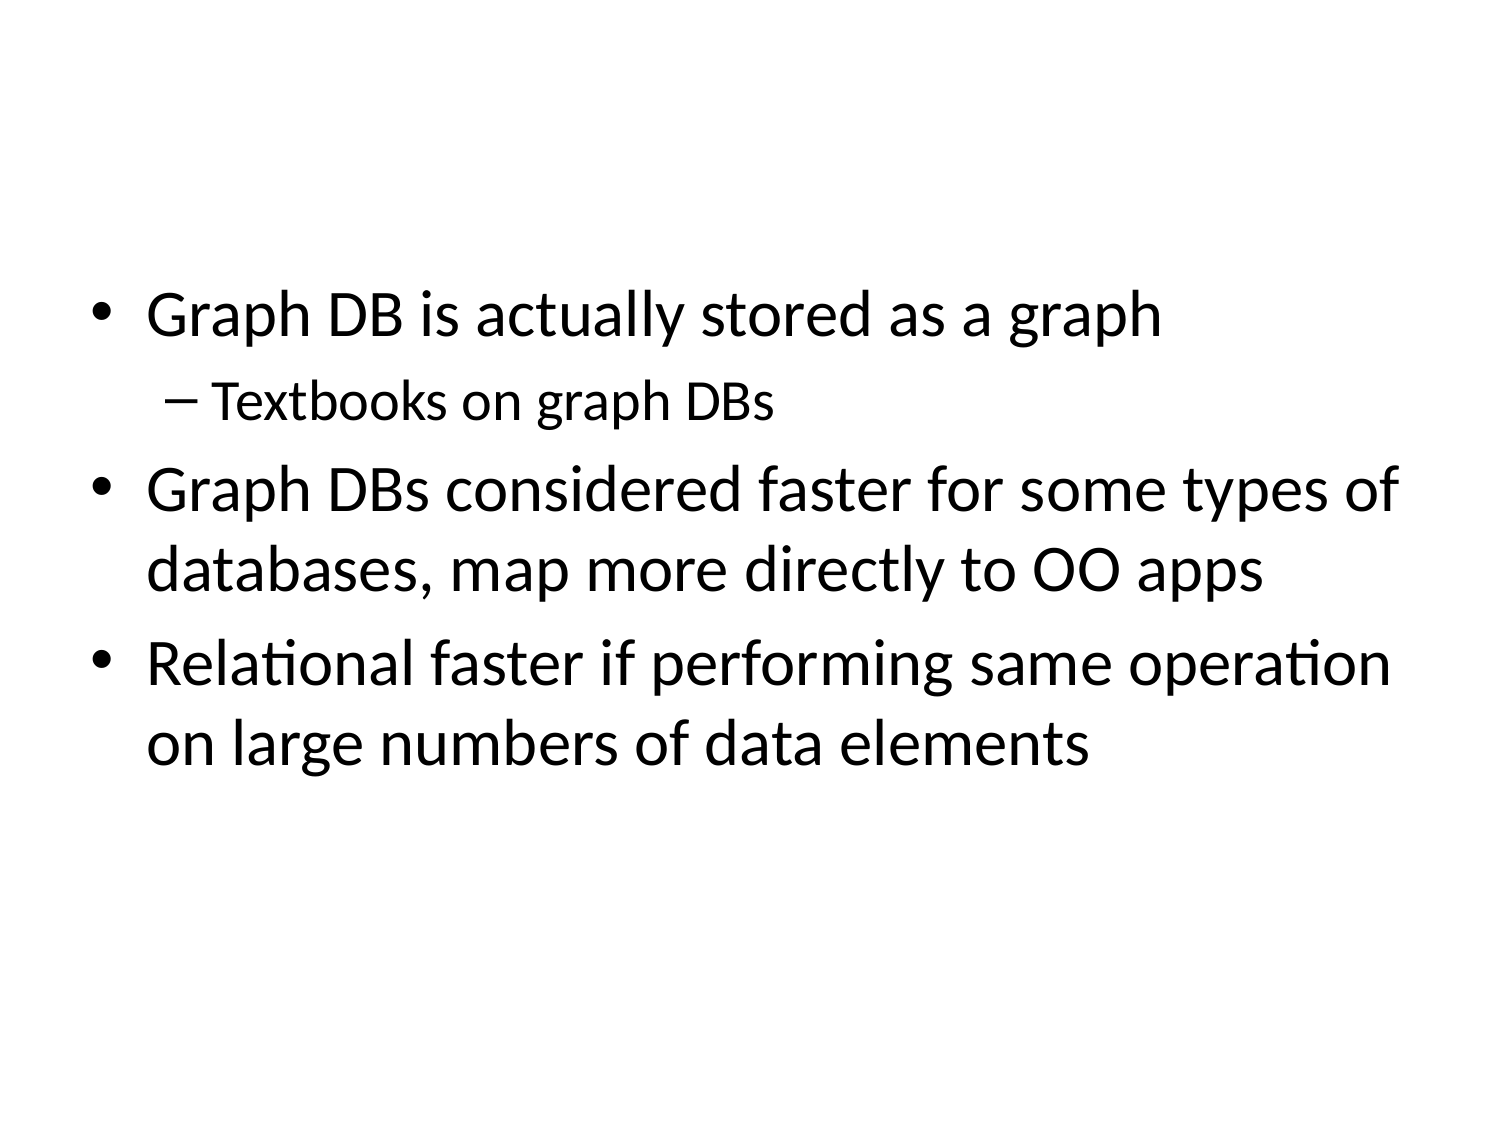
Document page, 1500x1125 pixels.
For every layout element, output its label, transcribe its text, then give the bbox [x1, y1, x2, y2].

list Graph DB is actually stored as a graph Textbooks on graph DBs Graph DBs considered faster for some types of databases, map more directly to OO apps Relational faster if performing same operation on large numbers of data elements [75, 262, 1425, 1005]
